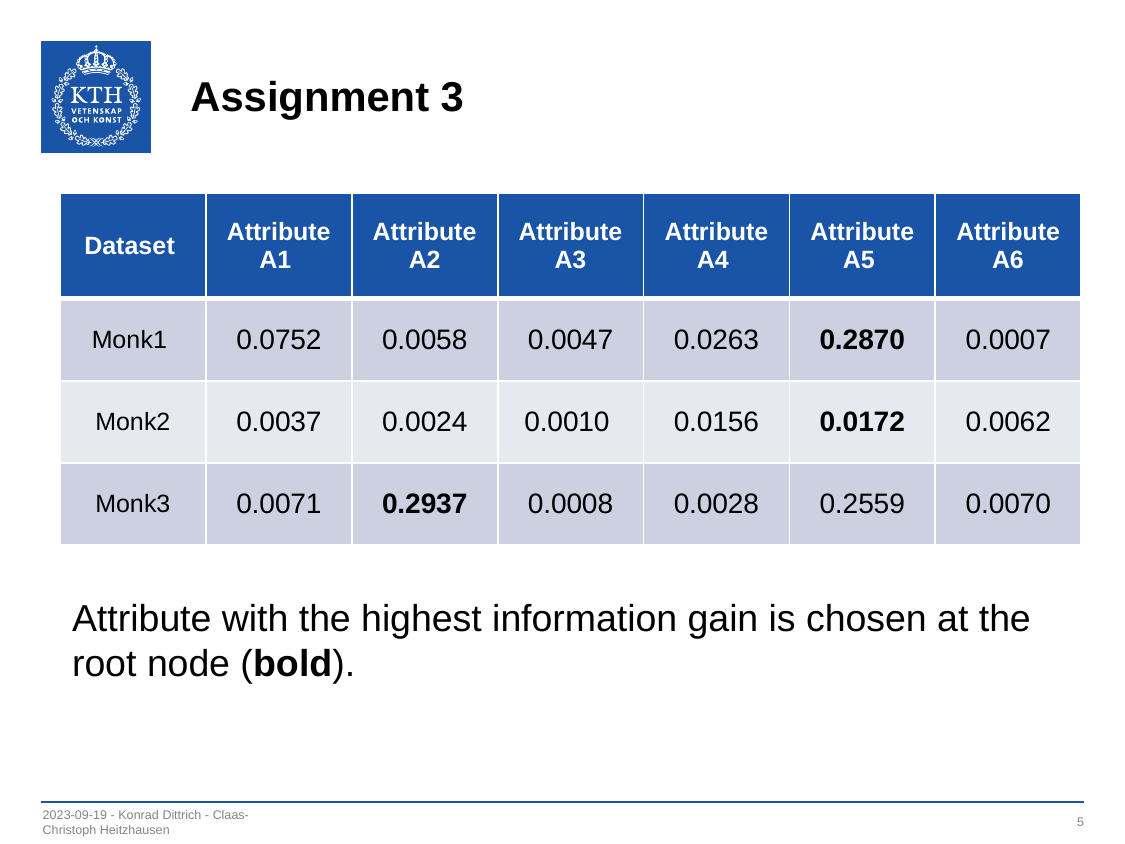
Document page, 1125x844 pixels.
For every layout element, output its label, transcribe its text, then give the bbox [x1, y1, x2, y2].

table_cell 0.0047 [499, 301, 643, 380]
table_cell 0.0070 [936, 464, 1080, 544]
table_cell 0.0071 [207, 464, 351, 544]
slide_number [42, 811, 296, 832]
title Assignment 3 [175, 41, 1085, 152]
table_cell 0.0263 [644, 301, 789, 380]
table_cell 0.0172 [790, 382, 934, 462]
table_cell 0.0007 [936, 301, 1080, 380]
table_header Attribute A3 [499, 194, 643, 296]
table_cell 0.0024 [353, 382, 497, 462]
table_header Attribute A4 [644, 194, 789, 296]
table_cell 0.0028 [644, 464, 789, 544]
table_header Dataset [61, 194, 205, 296]
table_cell 0.2937 [353, 464, 497, 544]
table_header Attribute A5 [790, 194, 934, 296]
table_header Attribute A6 [936, 194, 1080, 296]
text_box Attribute with the highest information gain is chosen at the root node (bold). [57, 586, 1079, 691]
table_cell 0.0752 [207, 301, 351, 380]
table_cell Monk1 [61, 301, 205, 380]
table_cell Monk2 [61, 382, 205, 462]
table_cell 0.0058 [353, 301, 497, 380]
slide_number 5 [830, 811, 1085, 832]
table_cell 0.2870 [790, 301, 934, 380]
table_cell 0.0037 [207, 382, 351, 462]
table_cell 0.2559 [790, 464, 934, 544]
table_cell 0.0156 [644, 382, 789, 462]
table_header Attribute A1 [207, 194, 351, 296]
table_header Attribute A2 [353, 194, 497, 296]
table_cell 0.0010 [499, 382, 643, 462]
table_cell 0.0008 [499, 464, 643, 544]
table_cell Monk3 [61, 464, 205, 544]
table_cell 0.0062 [936, 382, 1080, 462]
